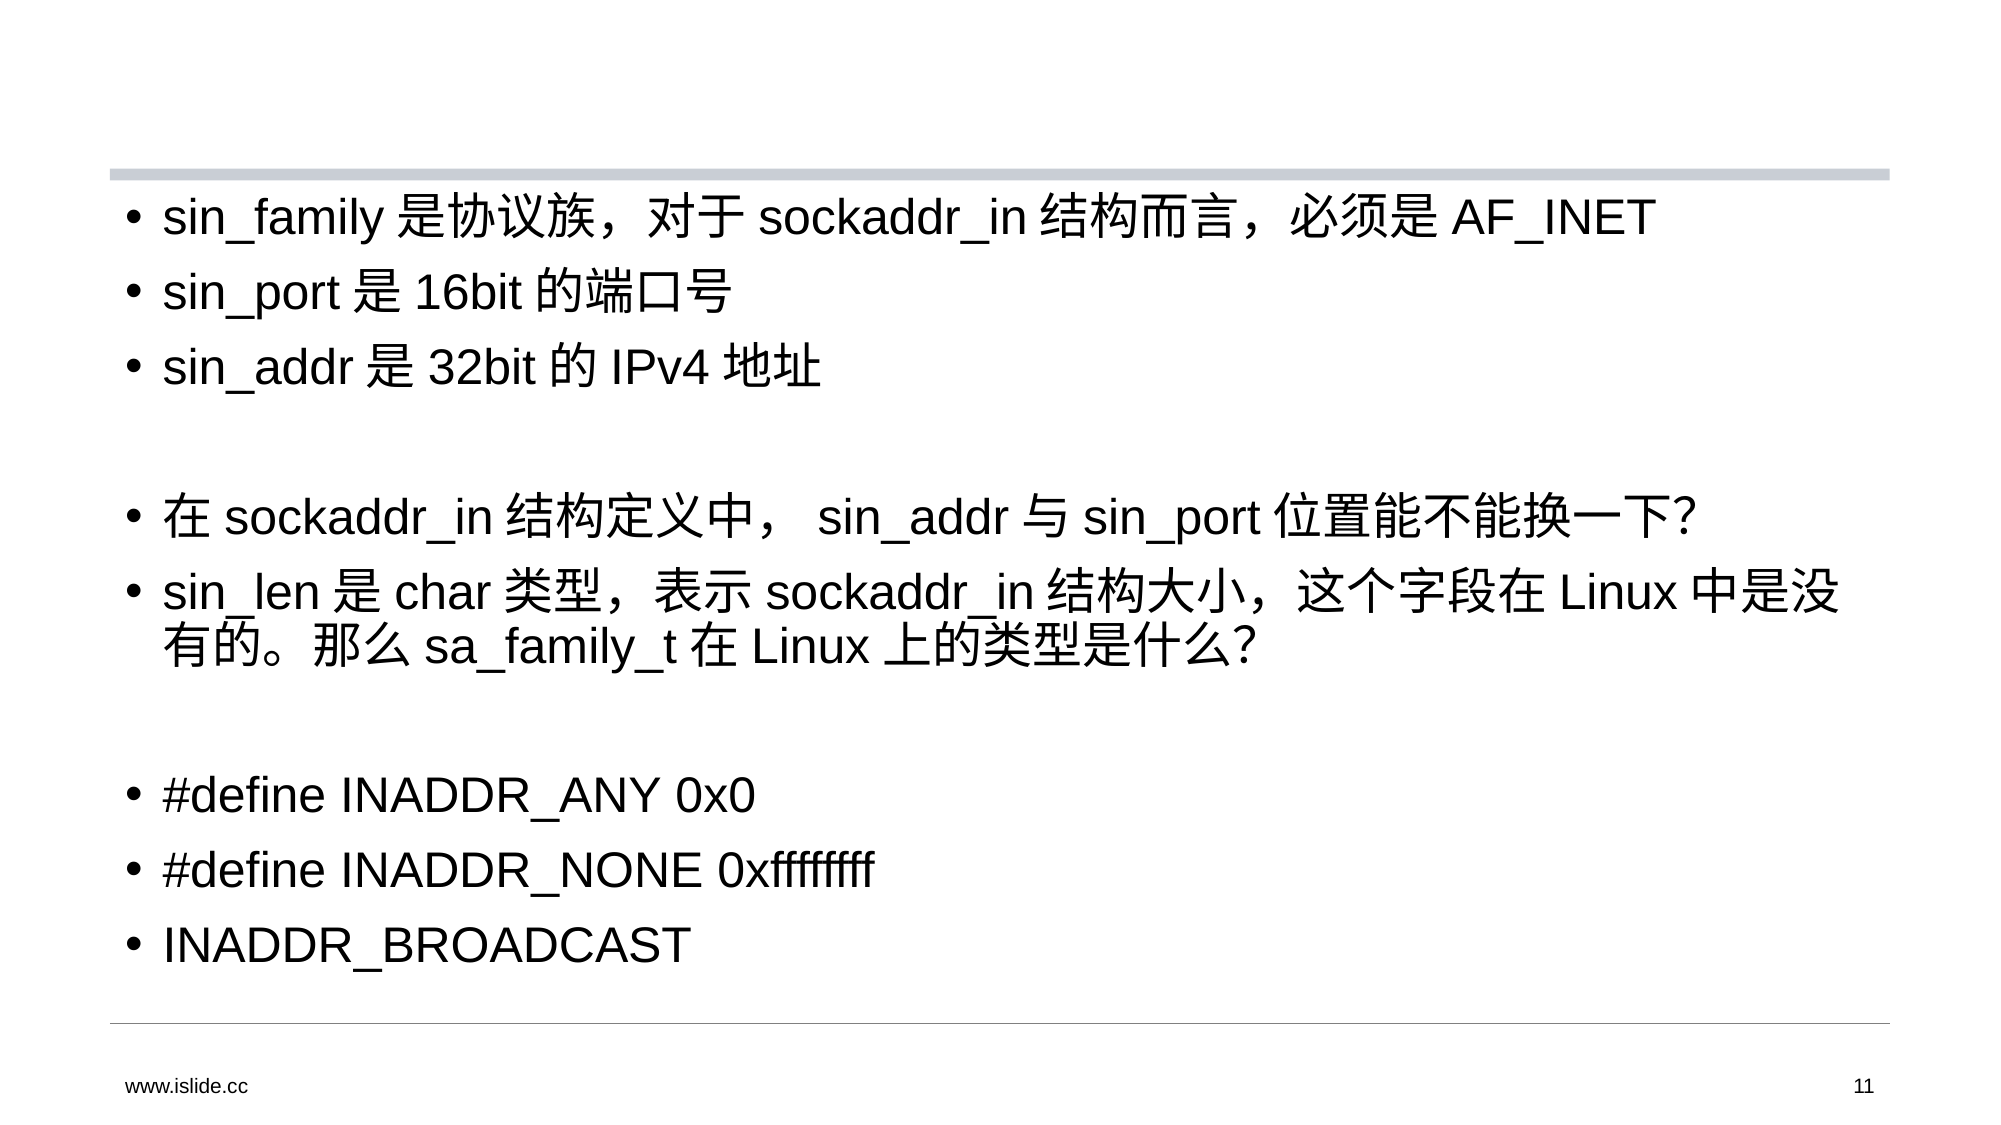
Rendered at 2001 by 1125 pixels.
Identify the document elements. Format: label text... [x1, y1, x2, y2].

slide_number 11 [1412, 1068, 1890, 1103]
list sin_family是协议族，对于sockaddr_in结构而言，必须是AF_INET sin_port是16bit的端口号 sin_addr是32bit的IPv4地址 在sockaddr_in结构定义中，sin_addr与sin_port位置能不能换一下？ sin_len是char类型，表示sockaddr_in结构大小，这个字段在Linux中是没有的。那么sa_family_t在Linux上的类型是什么？ #define INADDR_ANY 0x0 #define INADDR_NONE 0xffffffff INADDR_BROADCAST [109, 184, 1890, 1008]
footer www.islide.cc [109, 1068, 790, 1103]
